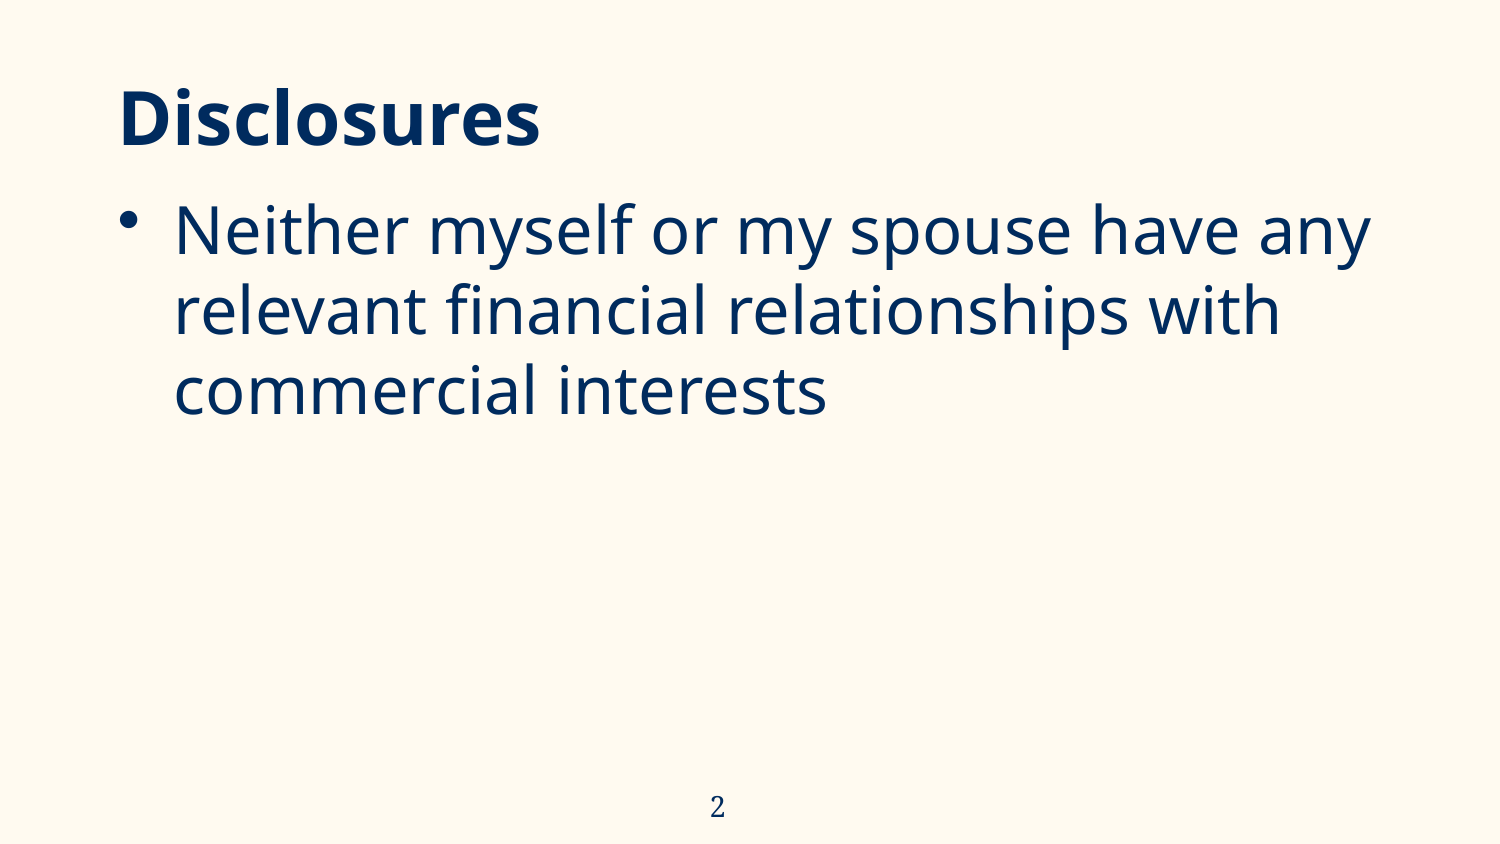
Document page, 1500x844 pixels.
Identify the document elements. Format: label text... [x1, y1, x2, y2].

title Disclosures [102, 64, 1403, 168]
list Neither myself or my spouse have any relevant financial relationships with commercial interests [102, 180, 1403, 748]
